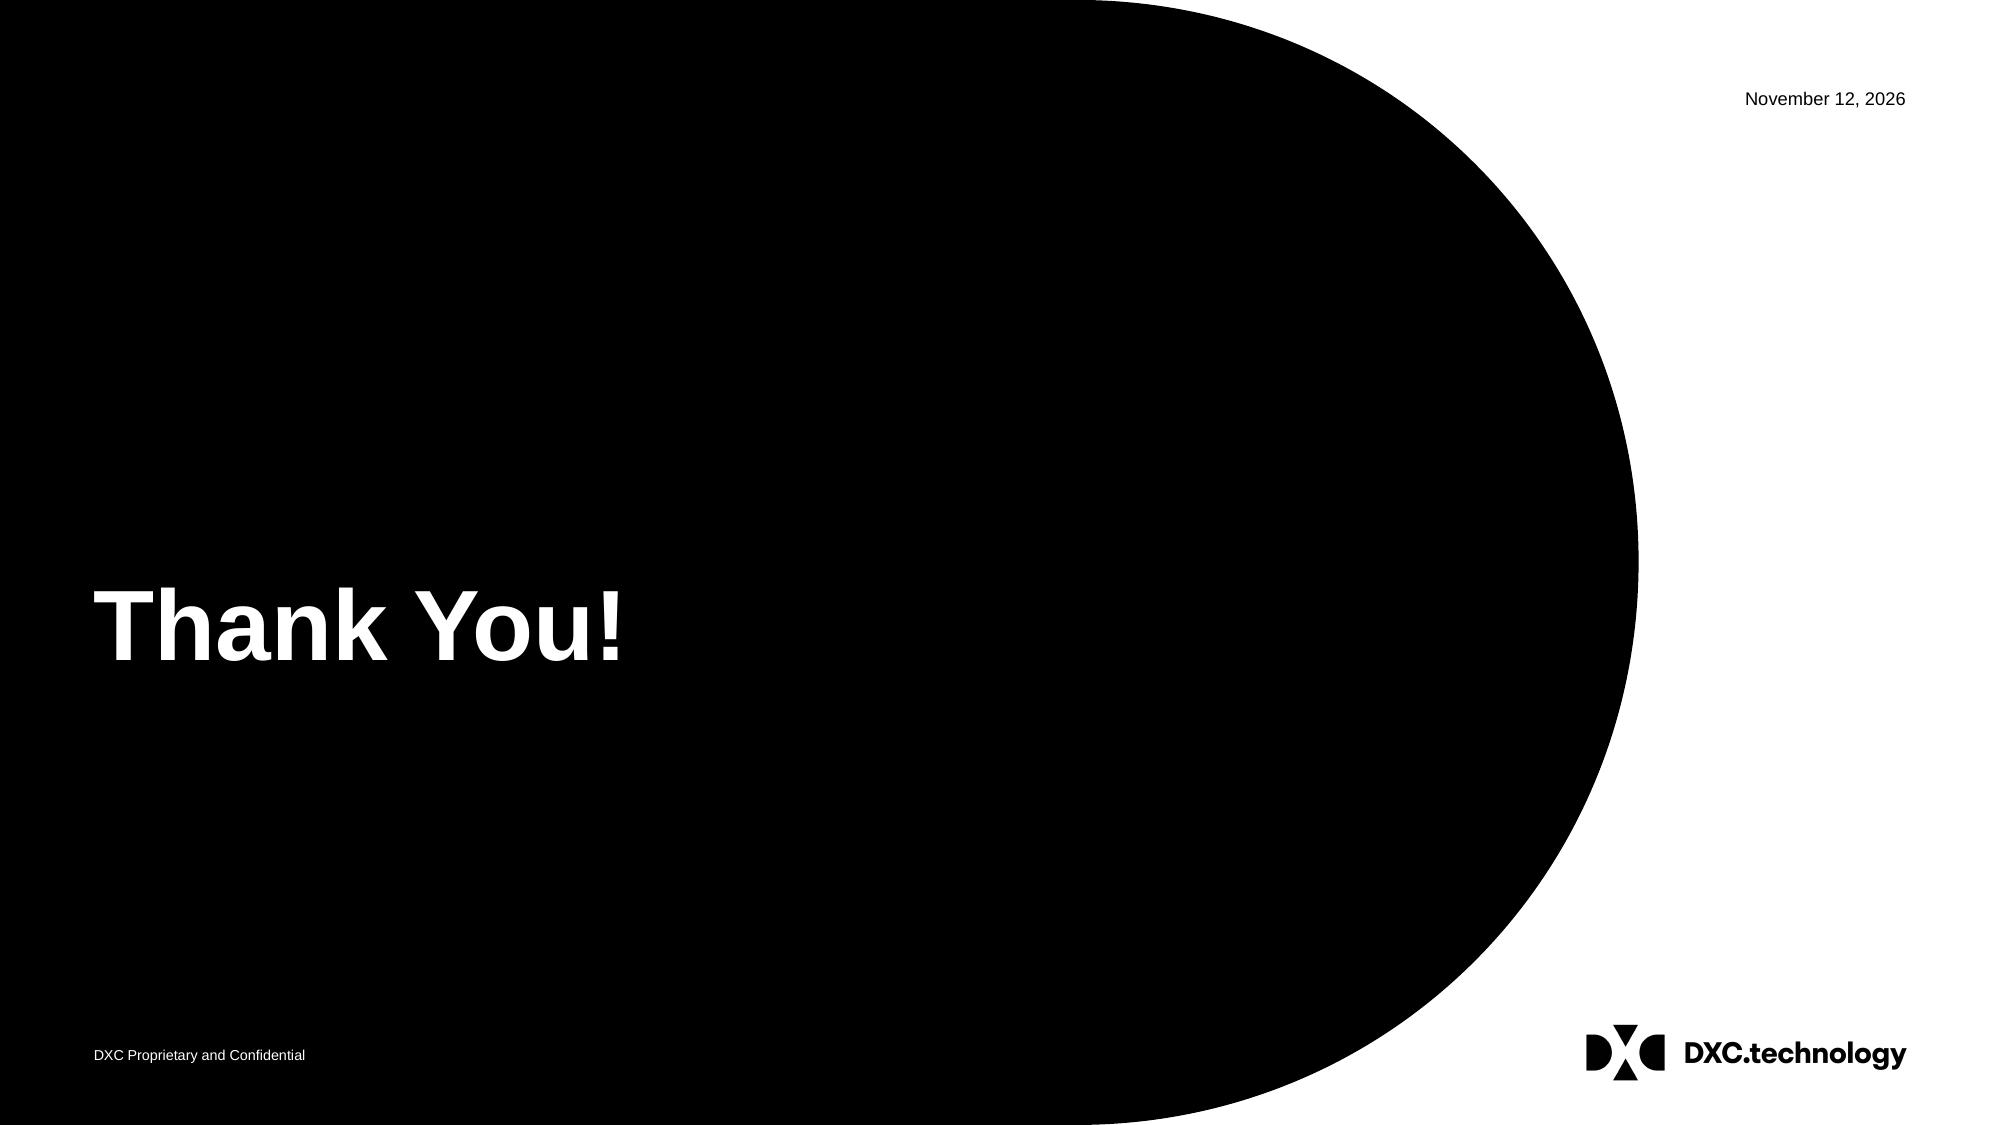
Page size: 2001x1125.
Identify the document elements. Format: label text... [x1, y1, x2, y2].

title Thank You! [93, 281, 1469, 682]
